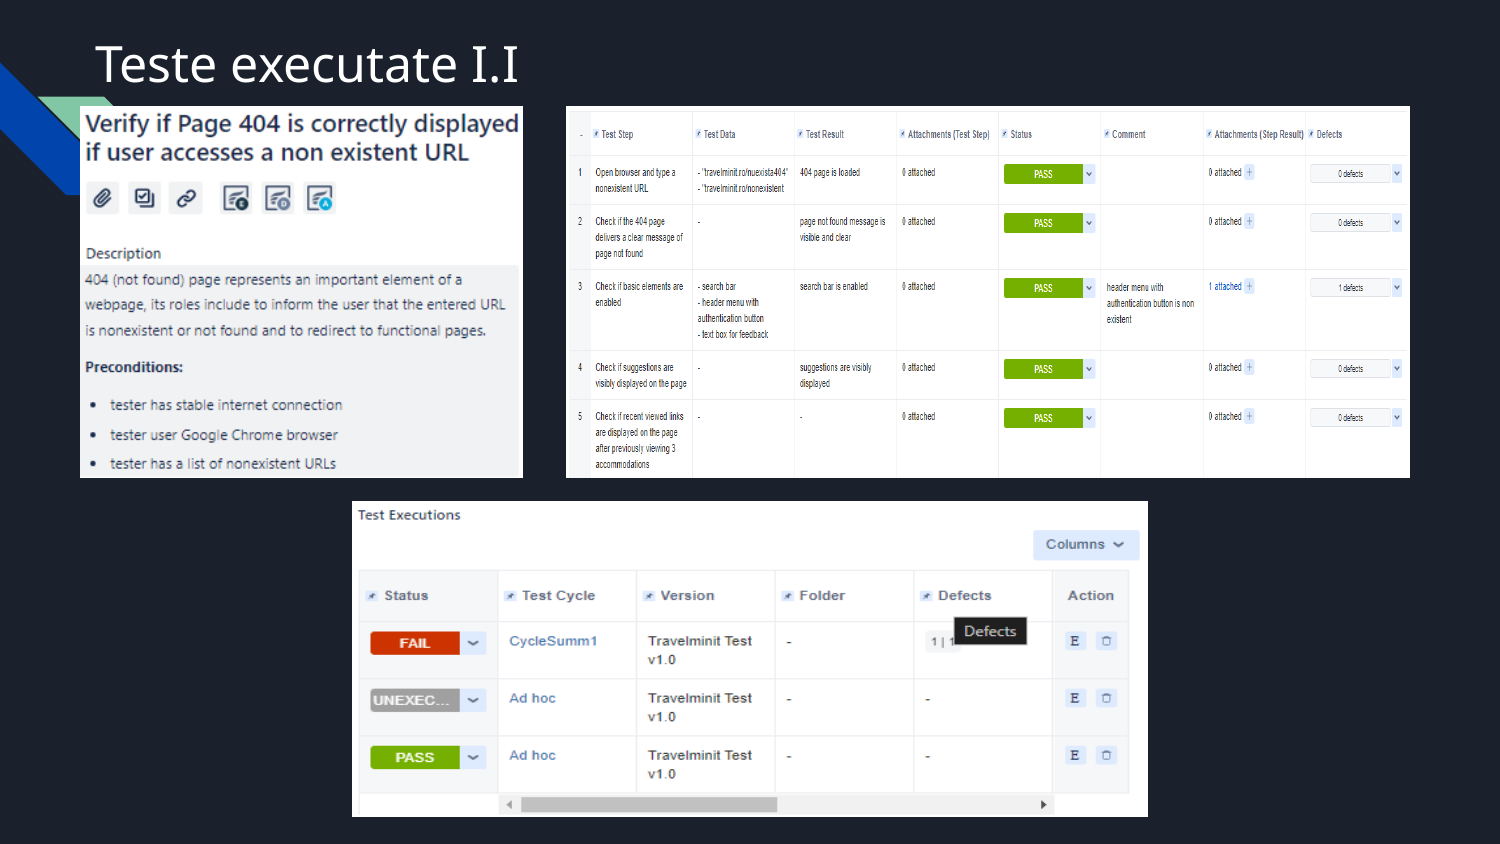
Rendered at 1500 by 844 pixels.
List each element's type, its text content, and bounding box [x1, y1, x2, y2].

picture [352, 500, 1148, 817]
picture [565, 105, 1410, 479]
picture [79, 105, 523, 479]
title Teste executate I.I [80, 17, 588, 124]
